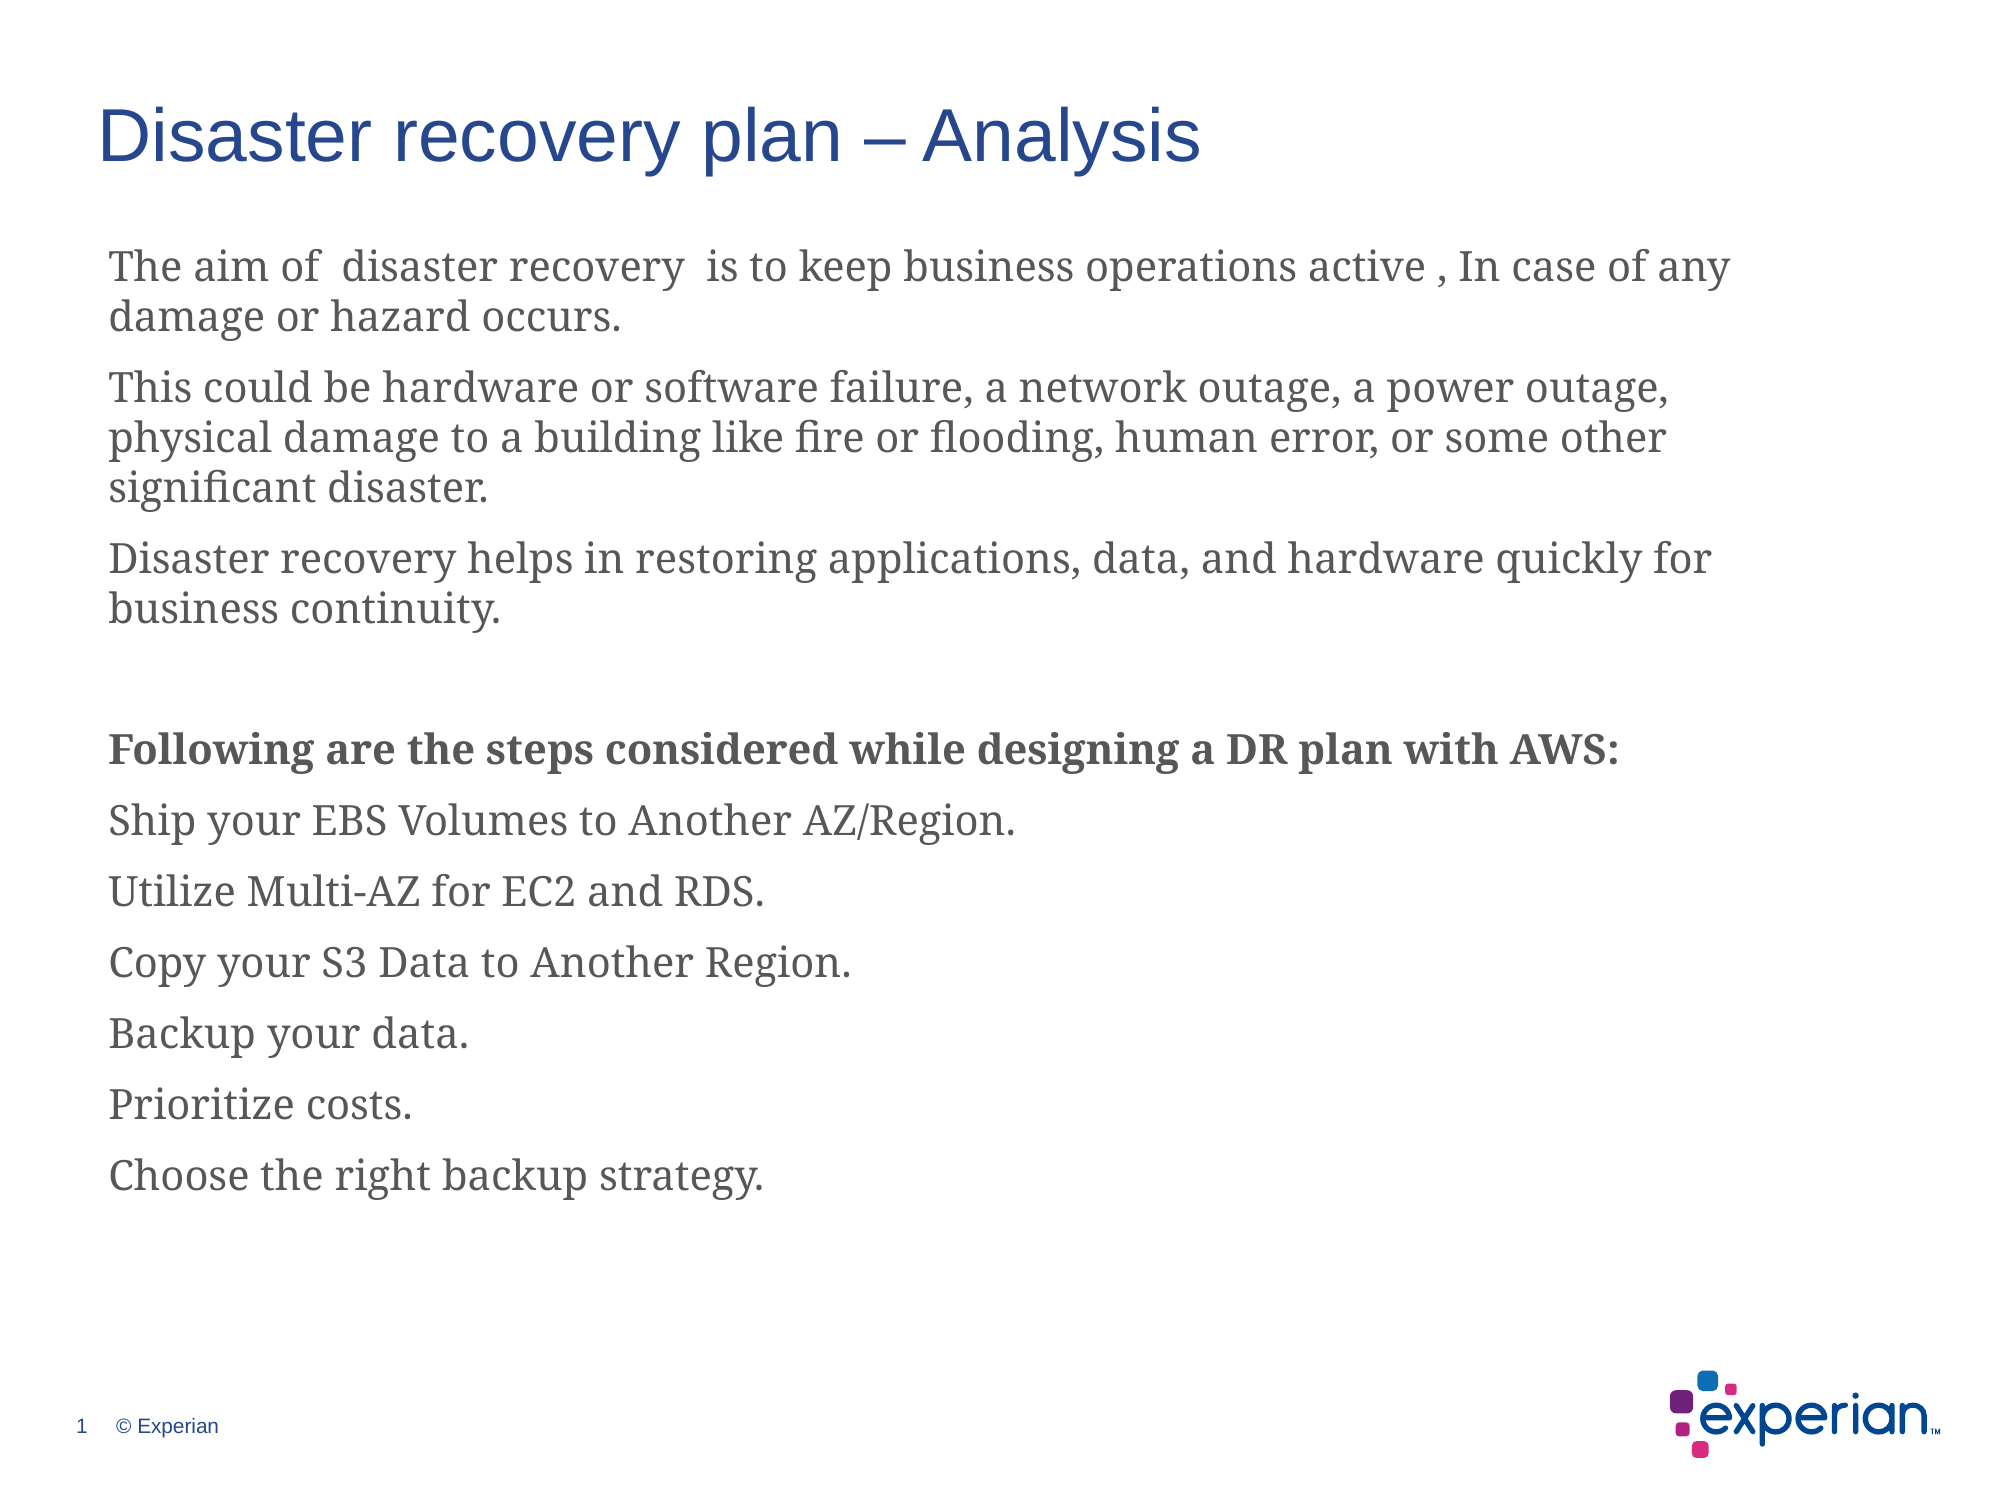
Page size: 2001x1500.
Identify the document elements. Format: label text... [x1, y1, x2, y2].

list The aim of disaster recovery is to keep business operations active , In case of any damage or hazard occurs. This could be hardware or software failure, a network outage, a power outage, physical damage to a building like fire or flooding, human error, or some other significant disaster. Disaster recovery helps in restoring applications, data, and hardware quickly for business continuity. Following are the steps considered while designing a DR plan with AWS: Ship your EBS Volumes to Another AZ/Region. Utilize Multi-AZ for EC2 and RDS. Copy your S3 Data to Another Region. Backup your data. Prioritize costs. Choose the right backup strategy. [108, 239, 1798, 1332]
title Disaster recovery plan – Analysis [76, 96, 1614, 177]
